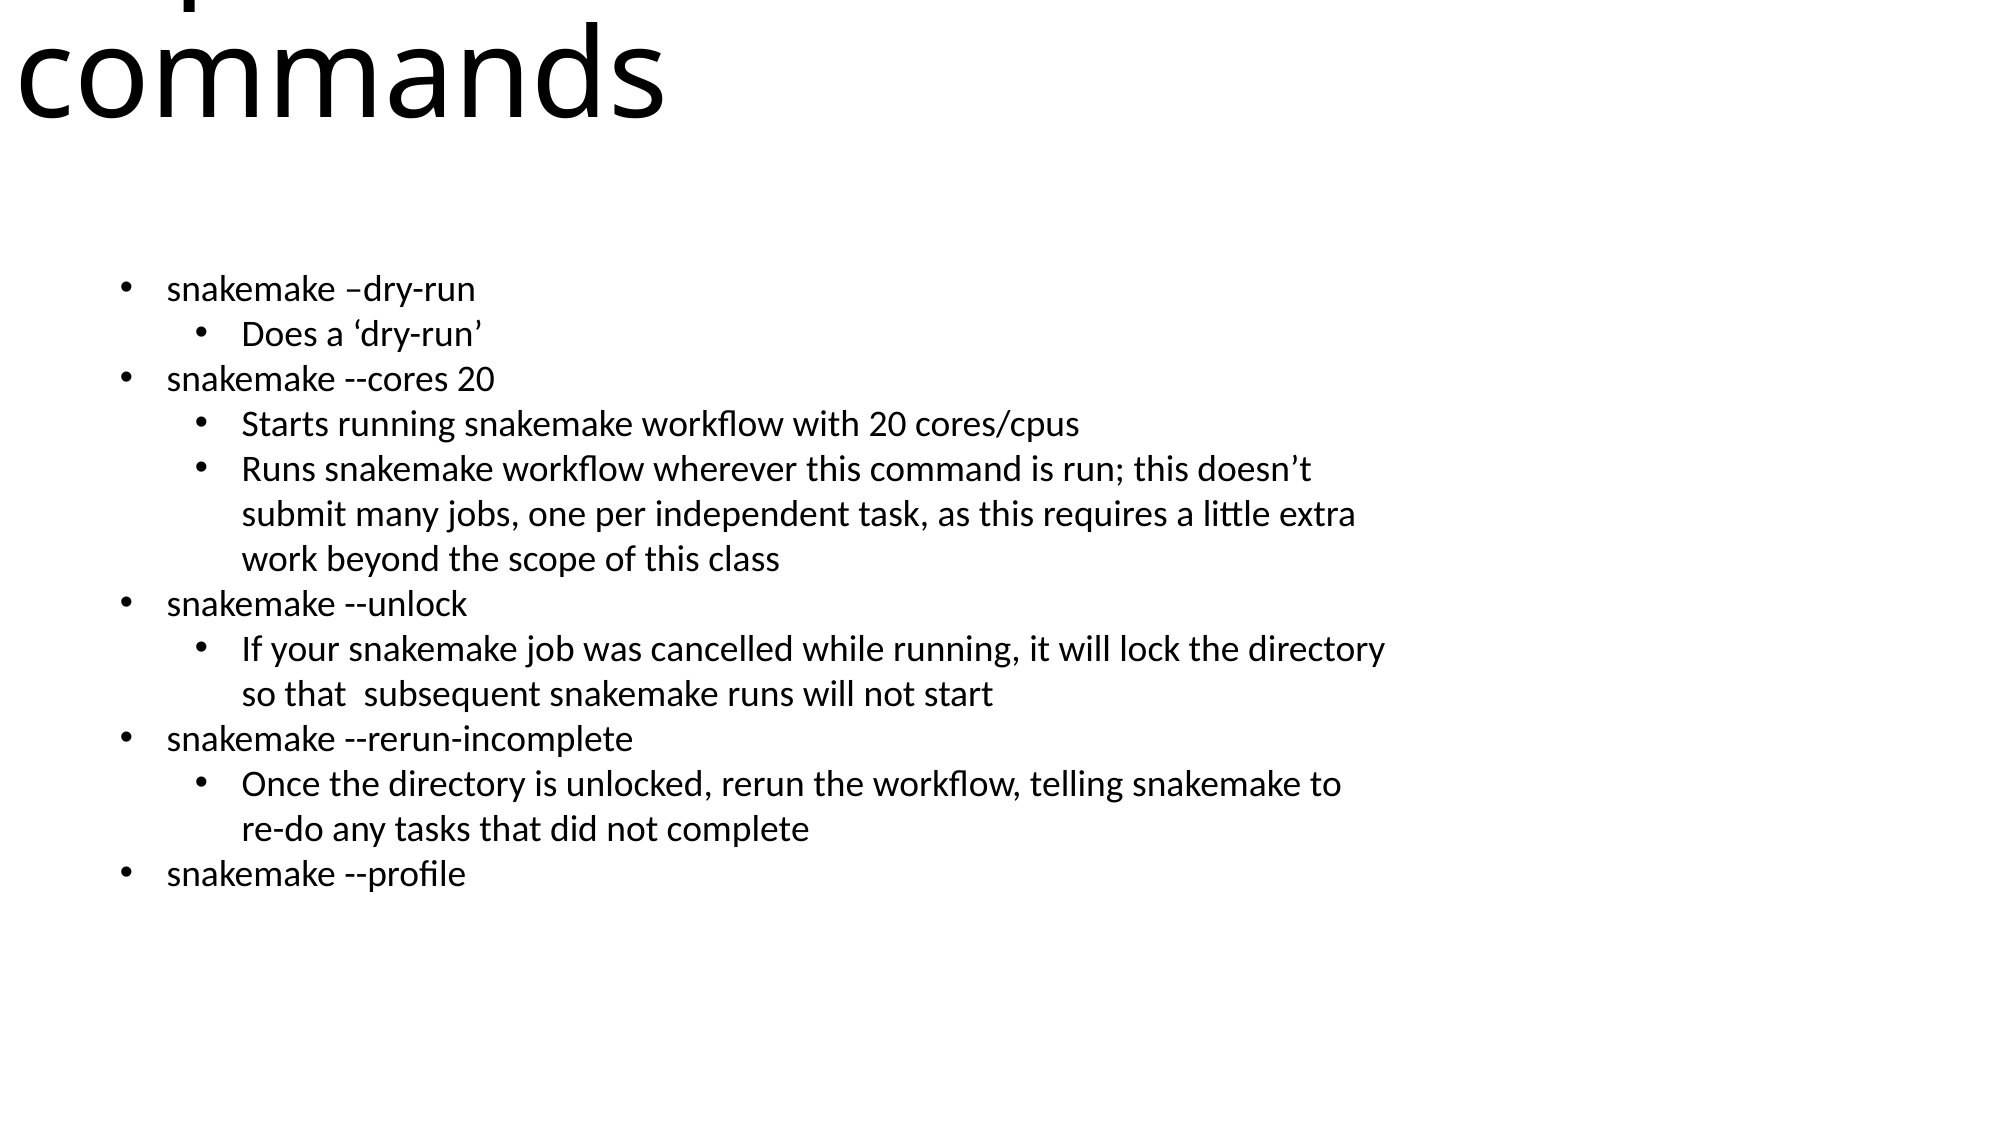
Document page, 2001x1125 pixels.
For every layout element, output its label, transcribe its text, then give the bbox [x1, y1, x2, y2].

text_box Important snakemake commands [0, 0, 2000, 152]
text_box snakemake –dry-run Does a ‘dry-run’ snakemake --cores 20 Starts running snakemake workflow with 20 cores/cpus Runs snakemake workflow wherever this command is run; this doesn’t submit many jobs, one per independent task, as this requires a little extra work beyond the scope of this class snakemake --unlock If your snakemake job was cancelled while running, it will lock the directory so that subsequent snakemake runs will not start snakemake --rerun-incomplete Once the directory is unlocked, rerun the workflow, telling snakemake to re-do any tasks that did not complete snakemake --profile [105, 256, 1407, 992]
